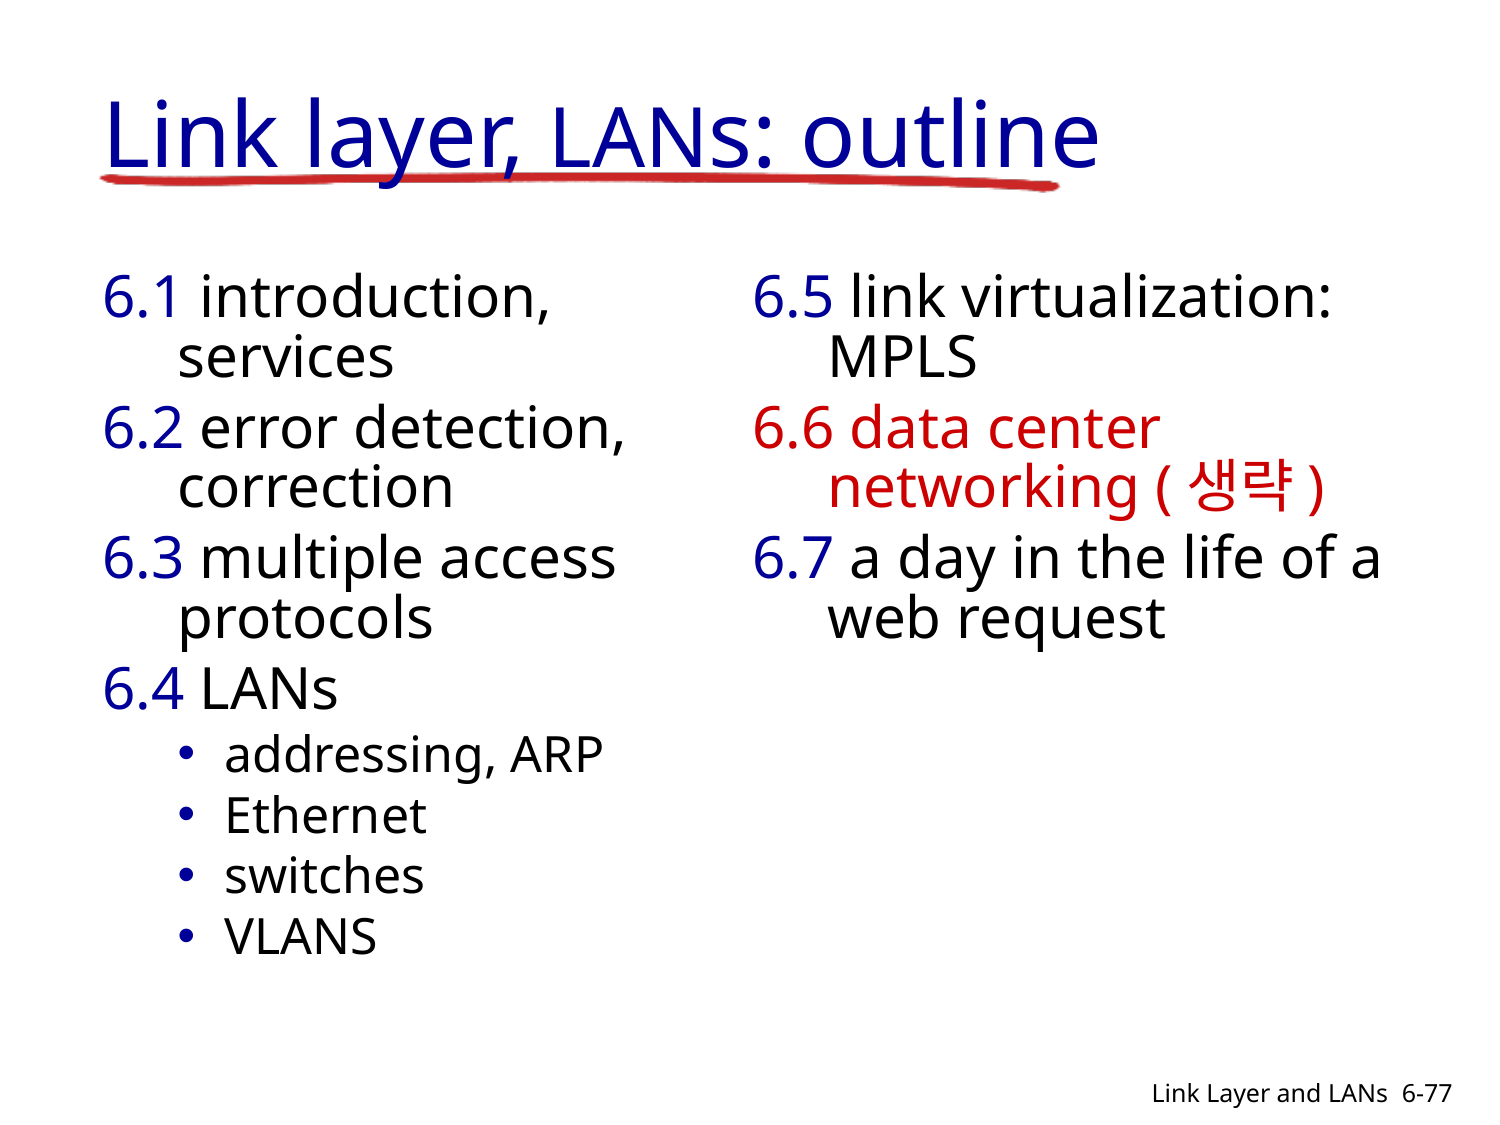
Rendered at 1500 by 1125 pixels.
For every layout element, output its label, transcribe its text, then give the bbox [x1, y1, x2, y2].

footer Link Layer and LANs [1045, 1069, 1404, 1110]
list 6.1 introduction, services 6.2 error detection, correction 6.3 multiple access protocols 6.4 LANs addressing, ARP Ethernet switches VLANS [87, 262, 731, 1025]
slide_number 6-77 [1387, 1069, 1478, 1115]
picture [94, 168, 1071, 198]
list 6.5 link virtualization: MPLS 6.6 data center networking (생략) 6.7 a day in the life of a web request [737, 262, 1403, 1025]
title Link layer, LANs: outline [87, 37, 1363, 225]
